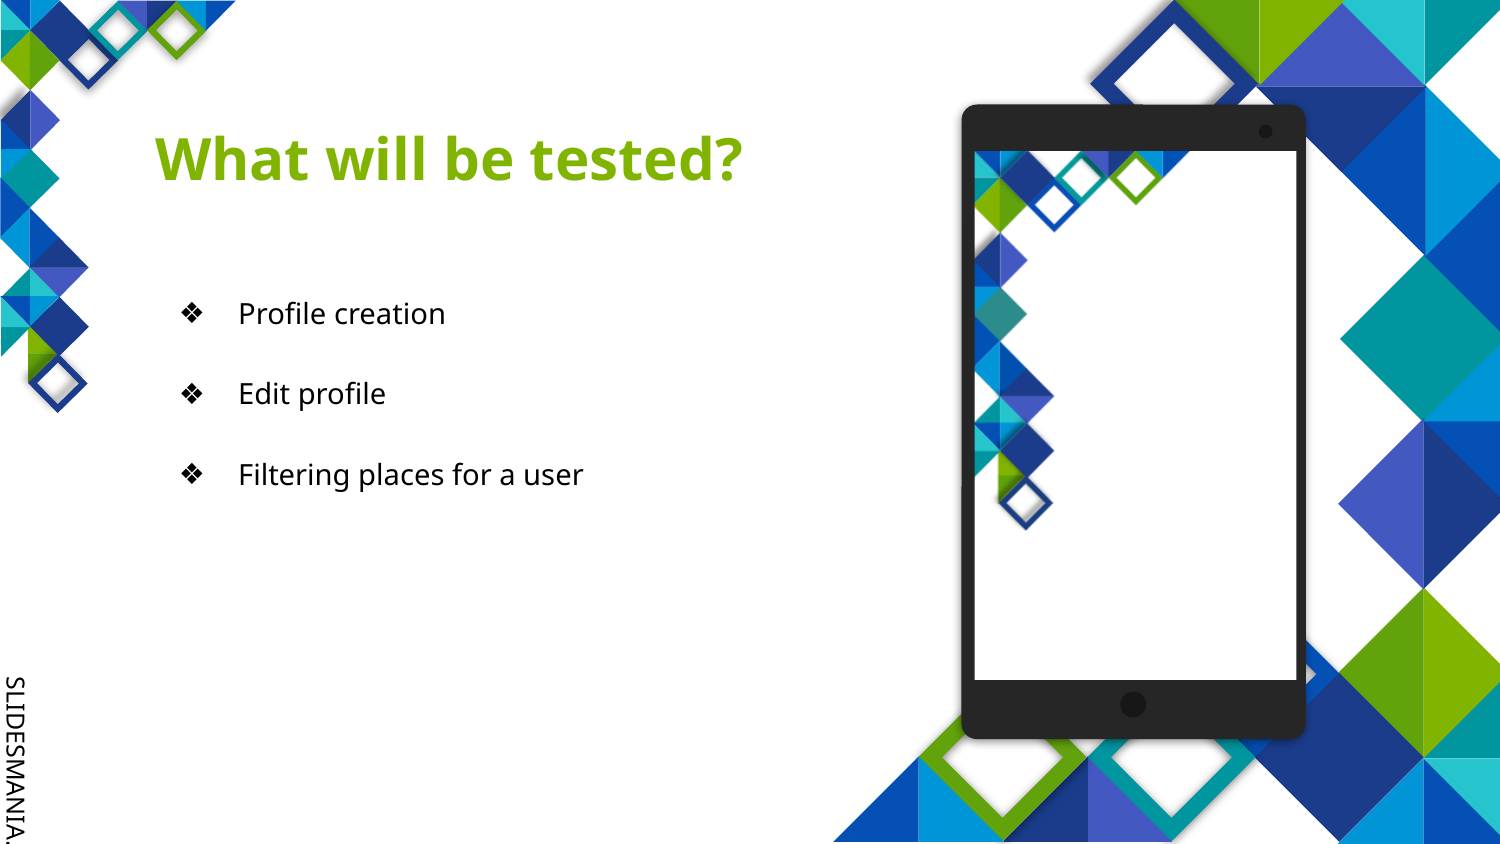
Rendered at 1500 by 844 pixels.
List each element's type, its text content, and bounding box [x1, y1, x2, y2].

title What will be tested? [139, 83, 1003, 208]
picture [974, 151, 1297, 680]
subtitle Profile creation Edit profile Filtering places for a user [148, 274, 742, 605]
